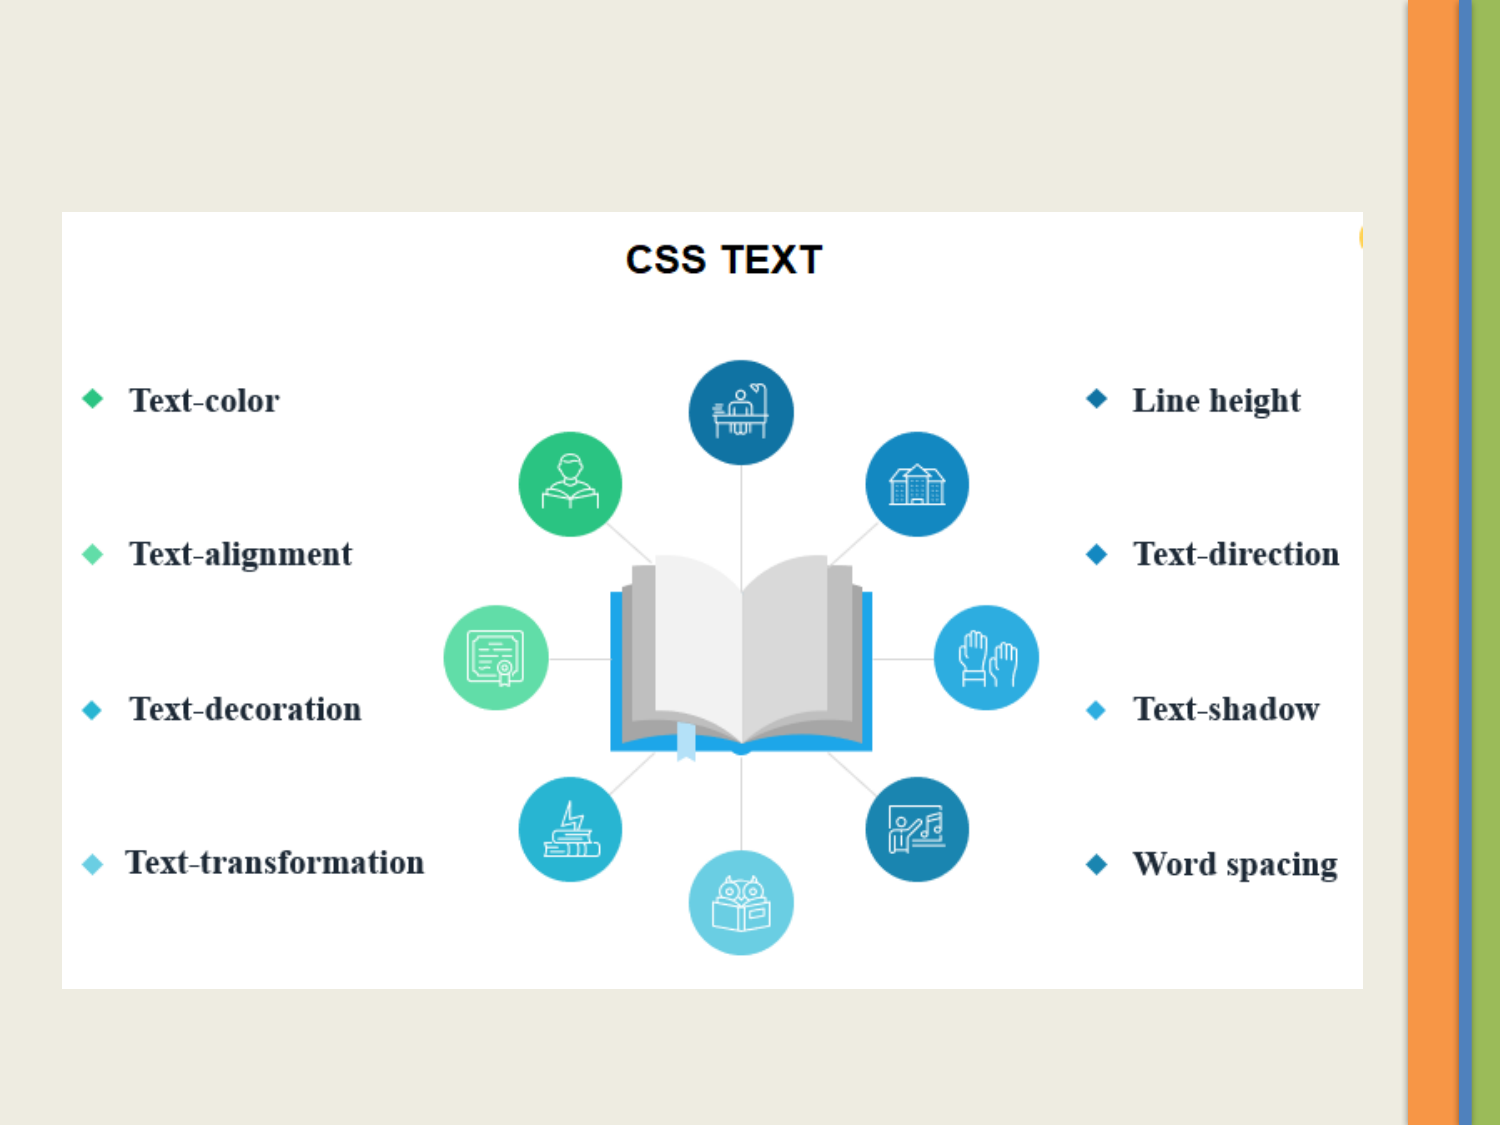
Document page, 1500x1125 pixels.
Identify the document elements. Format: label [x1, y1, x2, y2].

picture [62, 212, 1363, 990]
